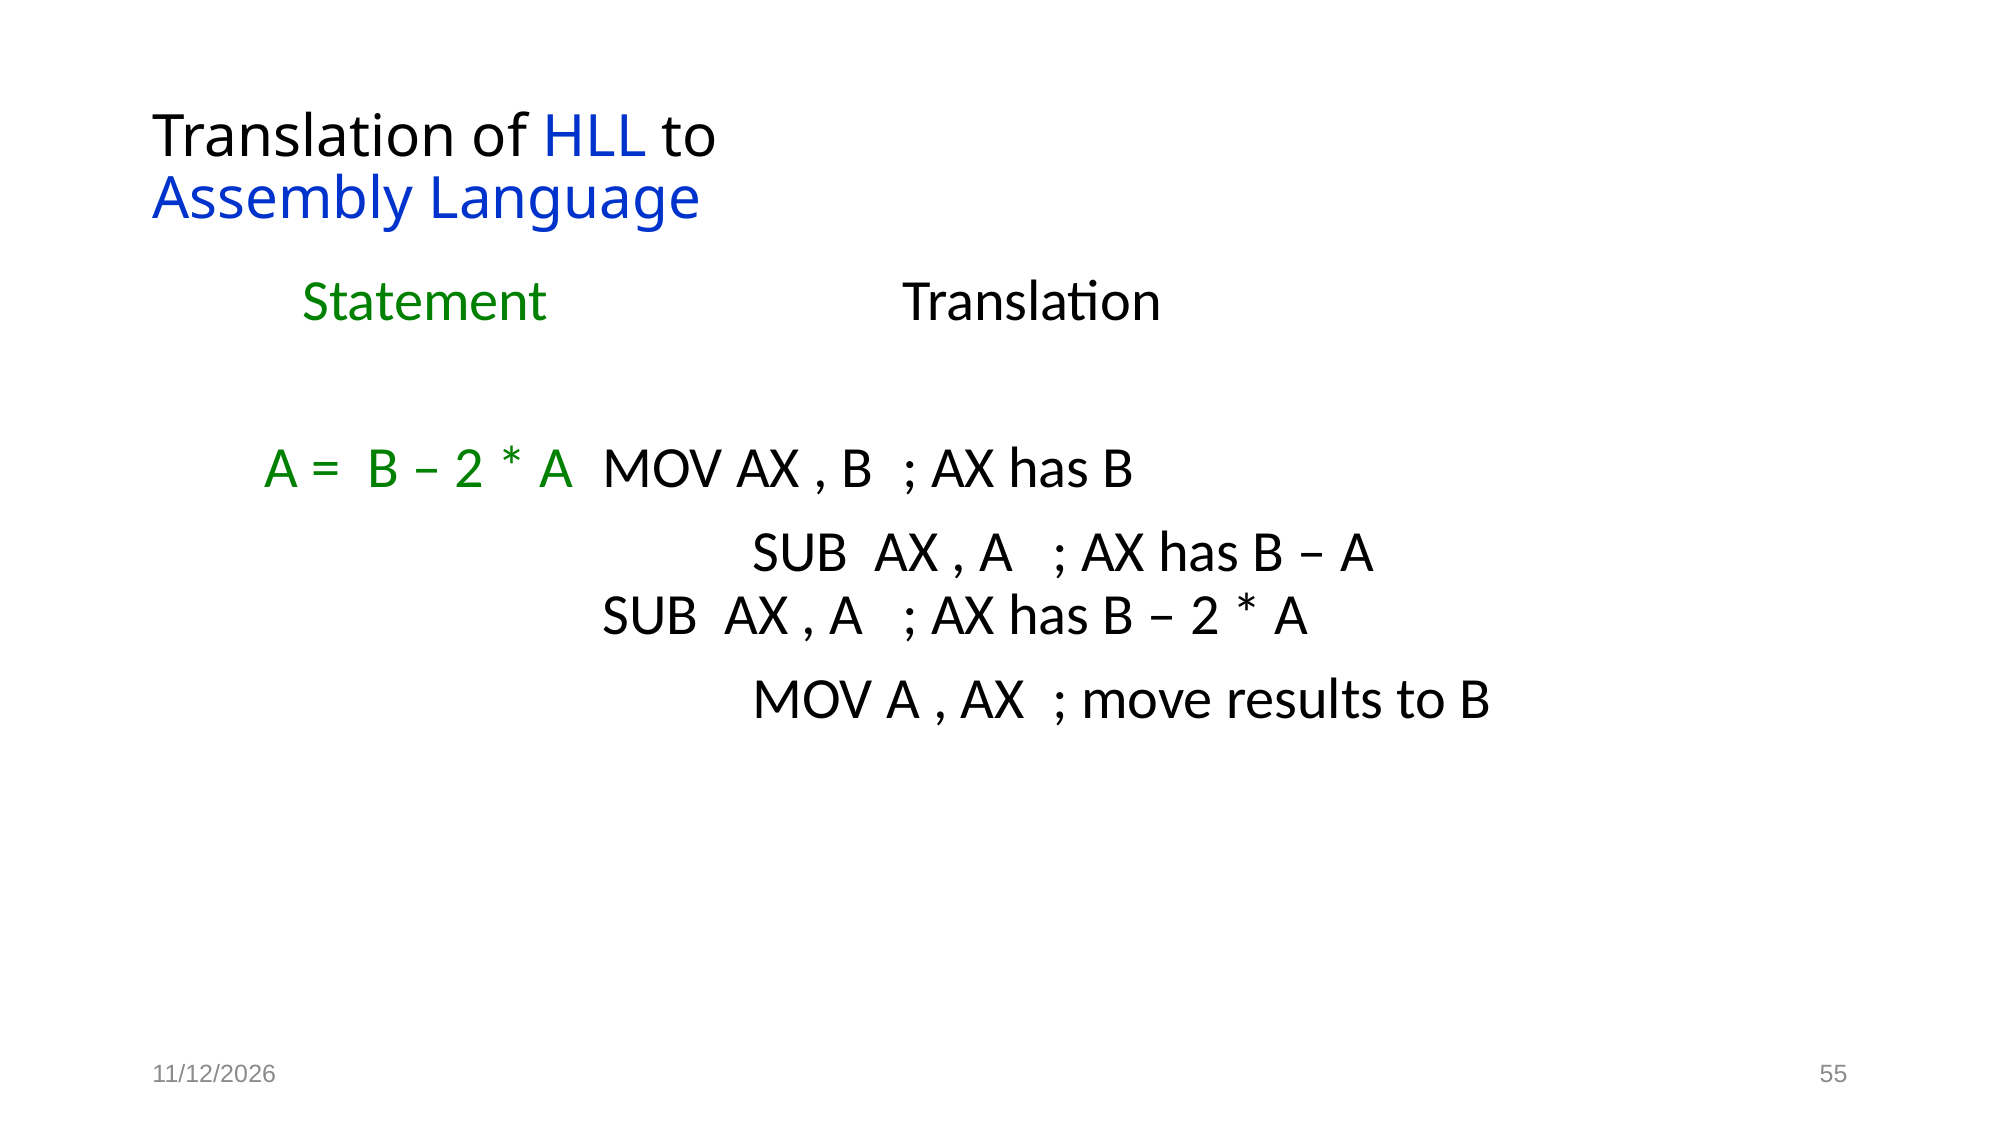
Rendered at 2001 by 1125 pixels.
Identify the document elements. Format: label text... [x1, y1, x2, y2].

title Translation of HLL to Assembly Language [137, 59, 1863, 278]
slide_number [137, 1042, 588, 1103]
list Statement Translation A = B – 2 * A MOV AX , B ; AX has B SUB AX , A ; AX has B – A SUB AX , A ; AX has B – 2 * A MOV A , AX ; move results to B [249, 262, 1750, 1005]
slide_number 55 [1412, 1042, 1863, 1103]
